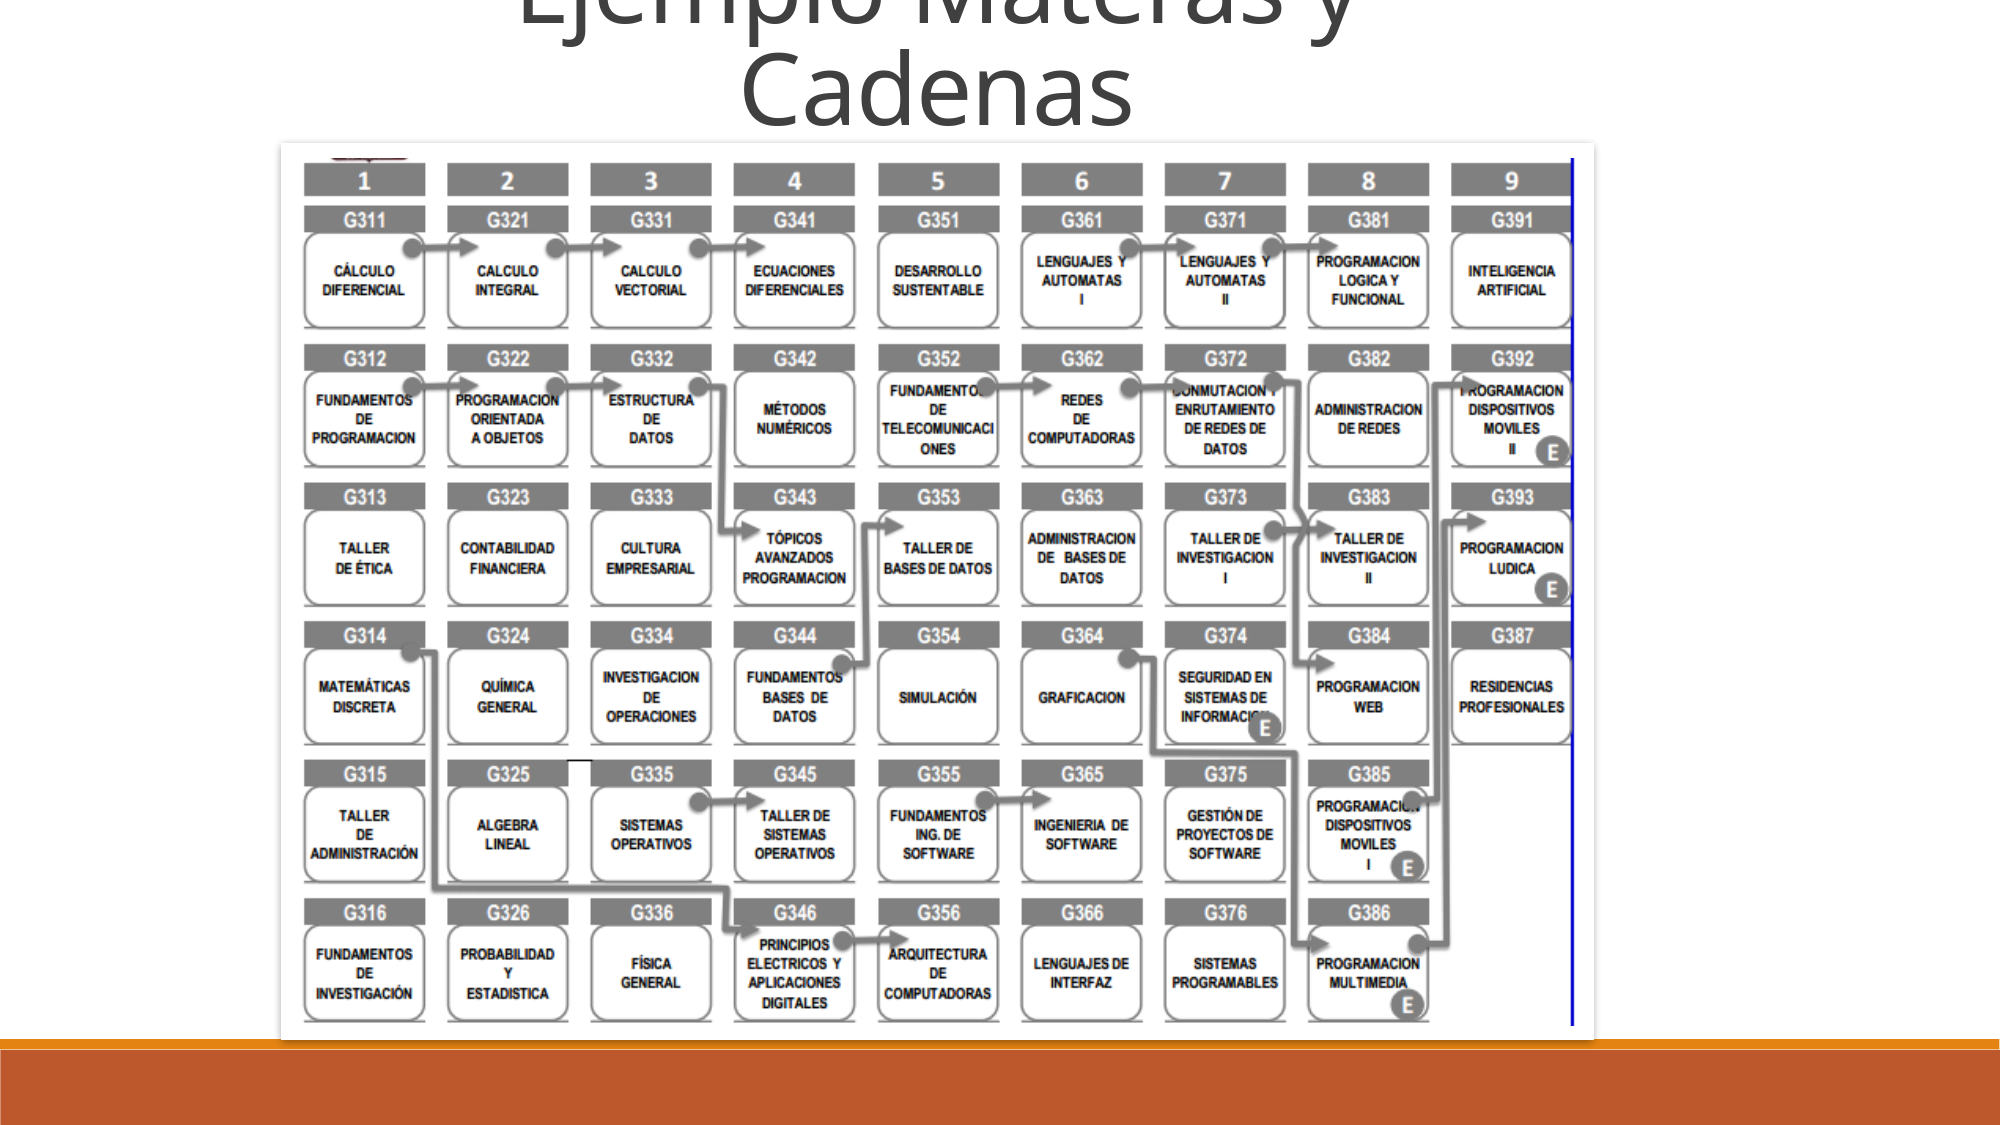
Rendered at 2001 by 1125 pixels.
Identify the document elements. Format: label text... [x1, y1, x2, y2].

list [295, 157, 1580, 1027]
title Ejemplo Materas y Cadenas [295, 0, 1579, 140]
